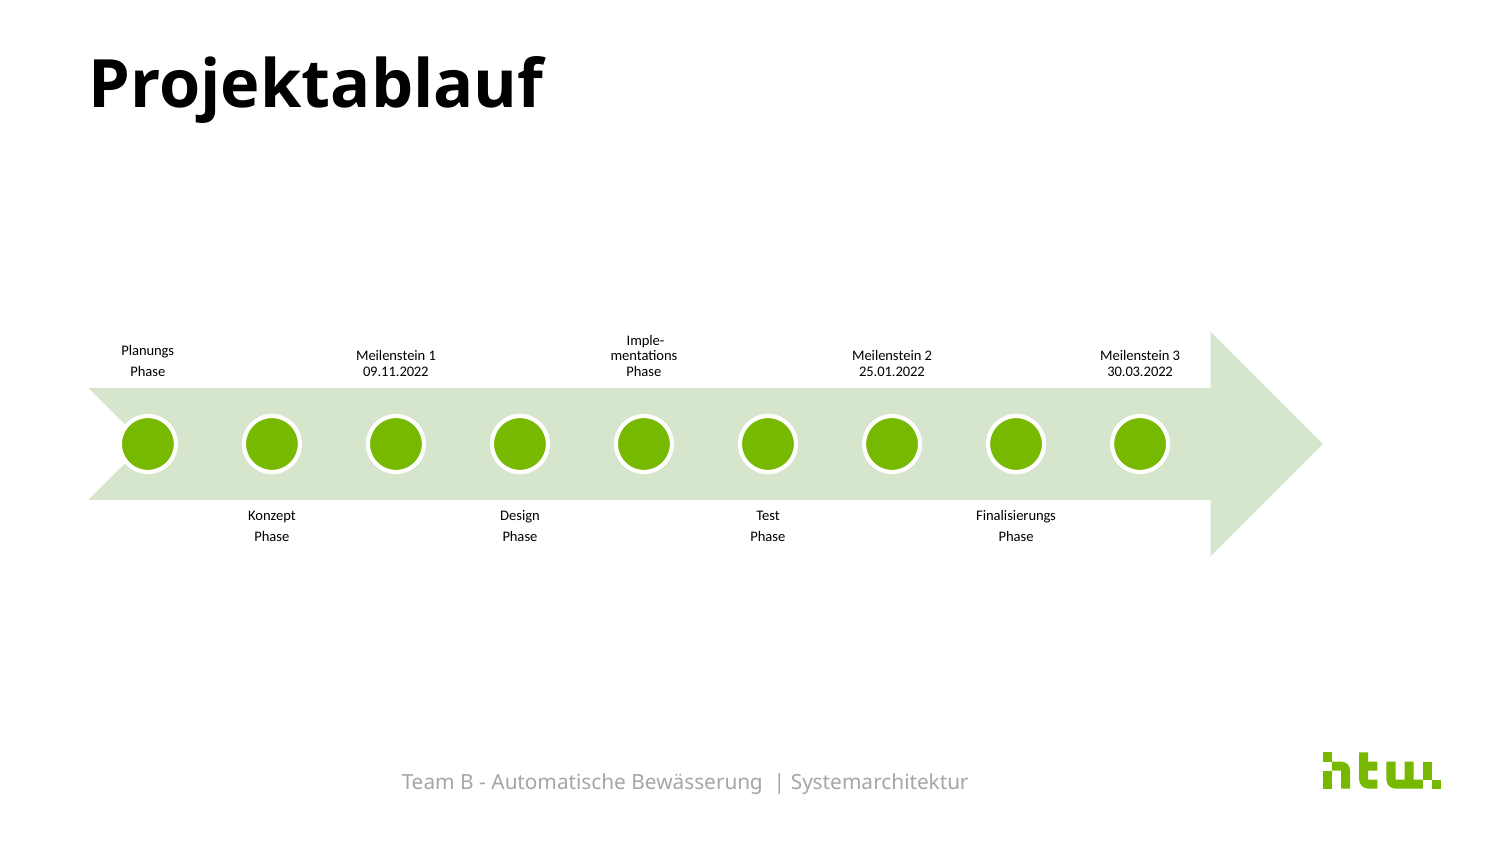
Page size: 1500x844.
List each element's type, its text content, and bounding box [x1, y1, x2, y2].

title Projektablauf [88, 50, 1323, 123]
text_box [88, 163, 1324, 725]
footer Team B - Automatische Bewässerung | Systemarchitektur [401, 768, 1302, 799]
